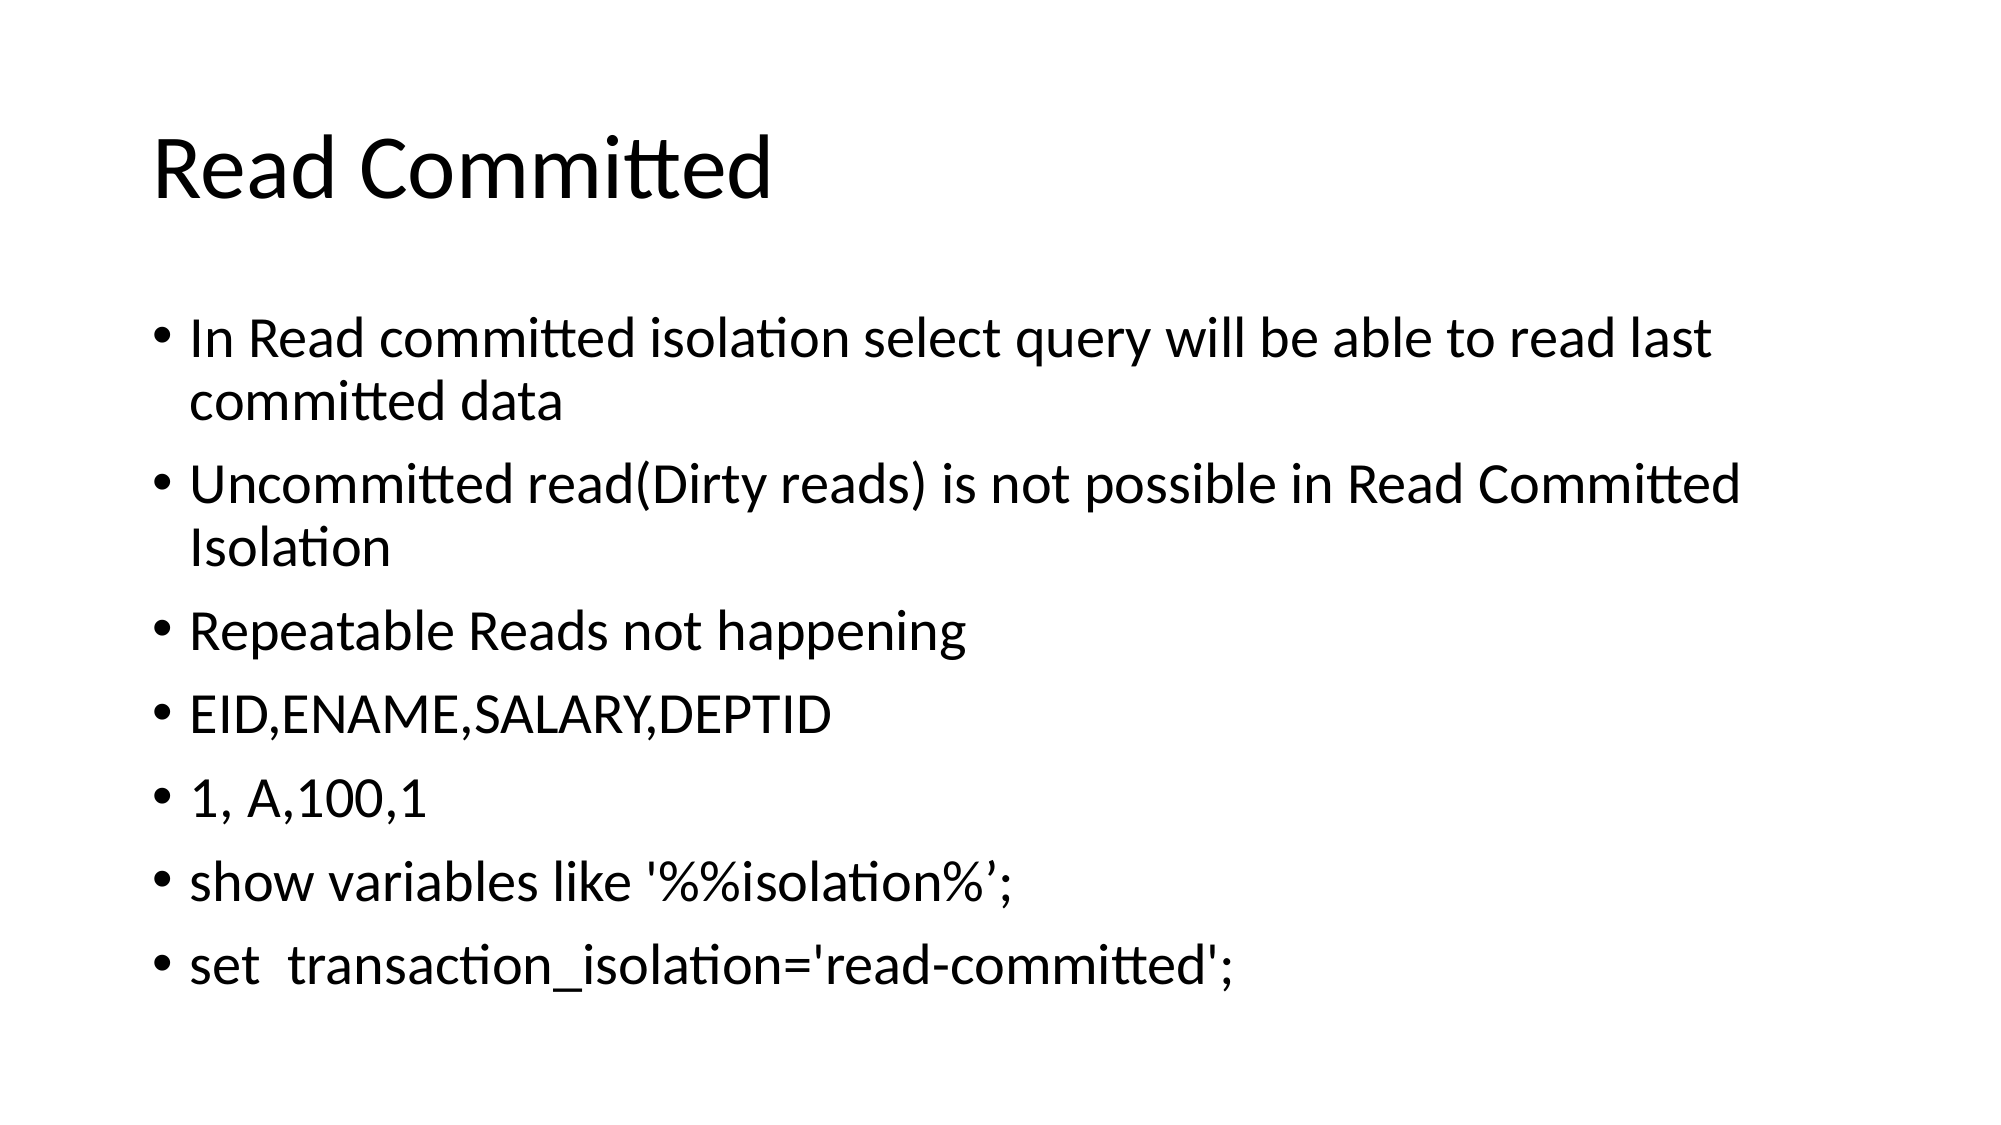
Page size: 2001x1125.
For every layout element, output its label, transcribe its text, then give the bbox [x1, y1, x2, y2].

title Read Committed [137, 59, 1863, 278]
list In Read committed isolation select query will be able to read last committed data Uncommitted read(Dirty reads) is not possible in Read Committed Isolation Repeatable Reads not happening EID,ENAME,SALARY,DEPTID 1, A,100,1 show variables like '%%isolation%’; set transaction_isolation='read-committed'; [137, 299, 1863, 1014]
